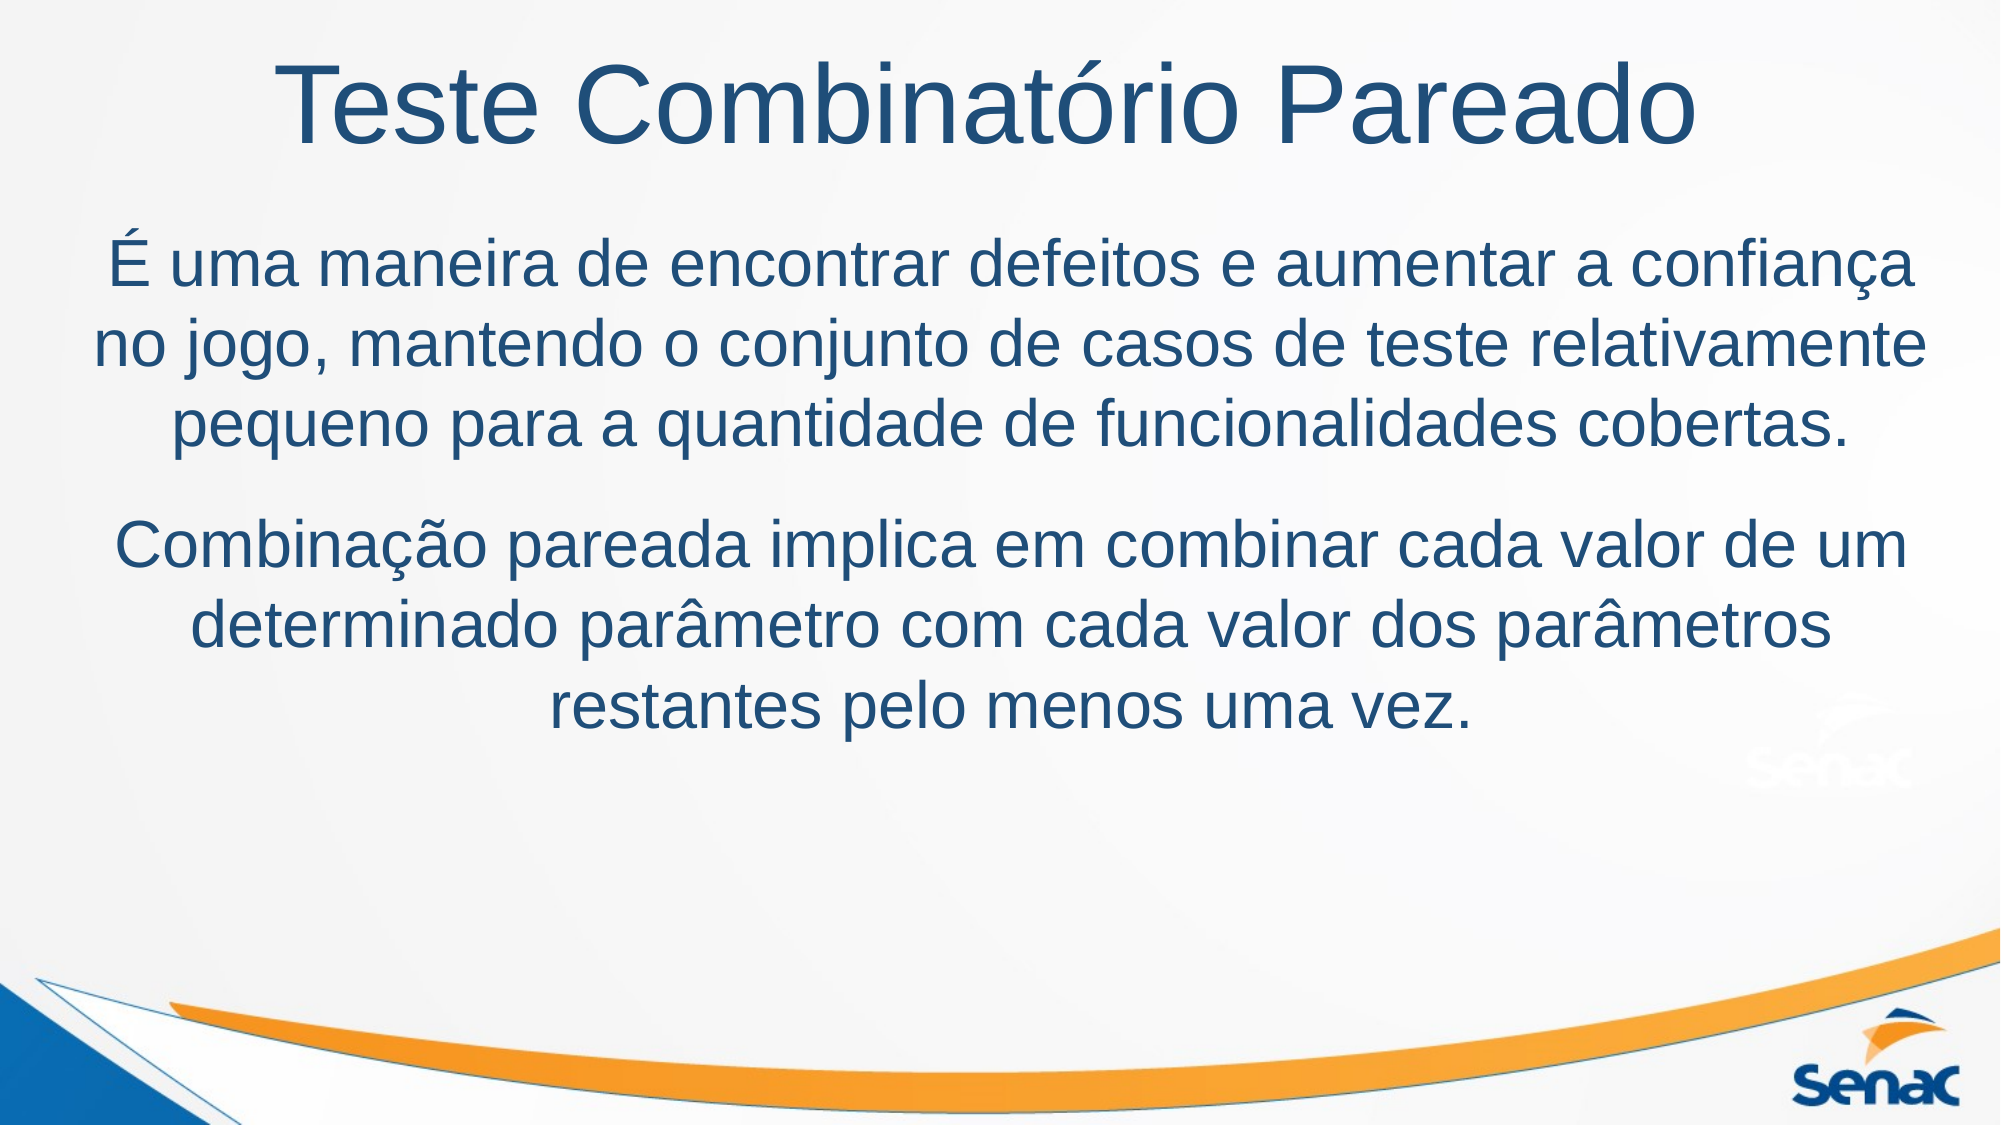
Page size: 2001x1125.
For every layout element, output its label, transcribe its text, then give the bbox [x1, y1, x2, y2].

list É uma maneira de encontrar defeitos e aumentar a confiança no jogo, mantendo o conjunto de casos de teste relativamente pequeno para a quantidade de funcionalidades cobertas. Combinação pareada implica em combinar cada valor de um determinado parâmetro com cada valor dos parâmetros restantes pelo menos uma vez. [52, 211, 1973, 926]
title Teste Combinatório Pareado [0, 36, 1973, 178]
picture [0, 0, 2001, 1125]
